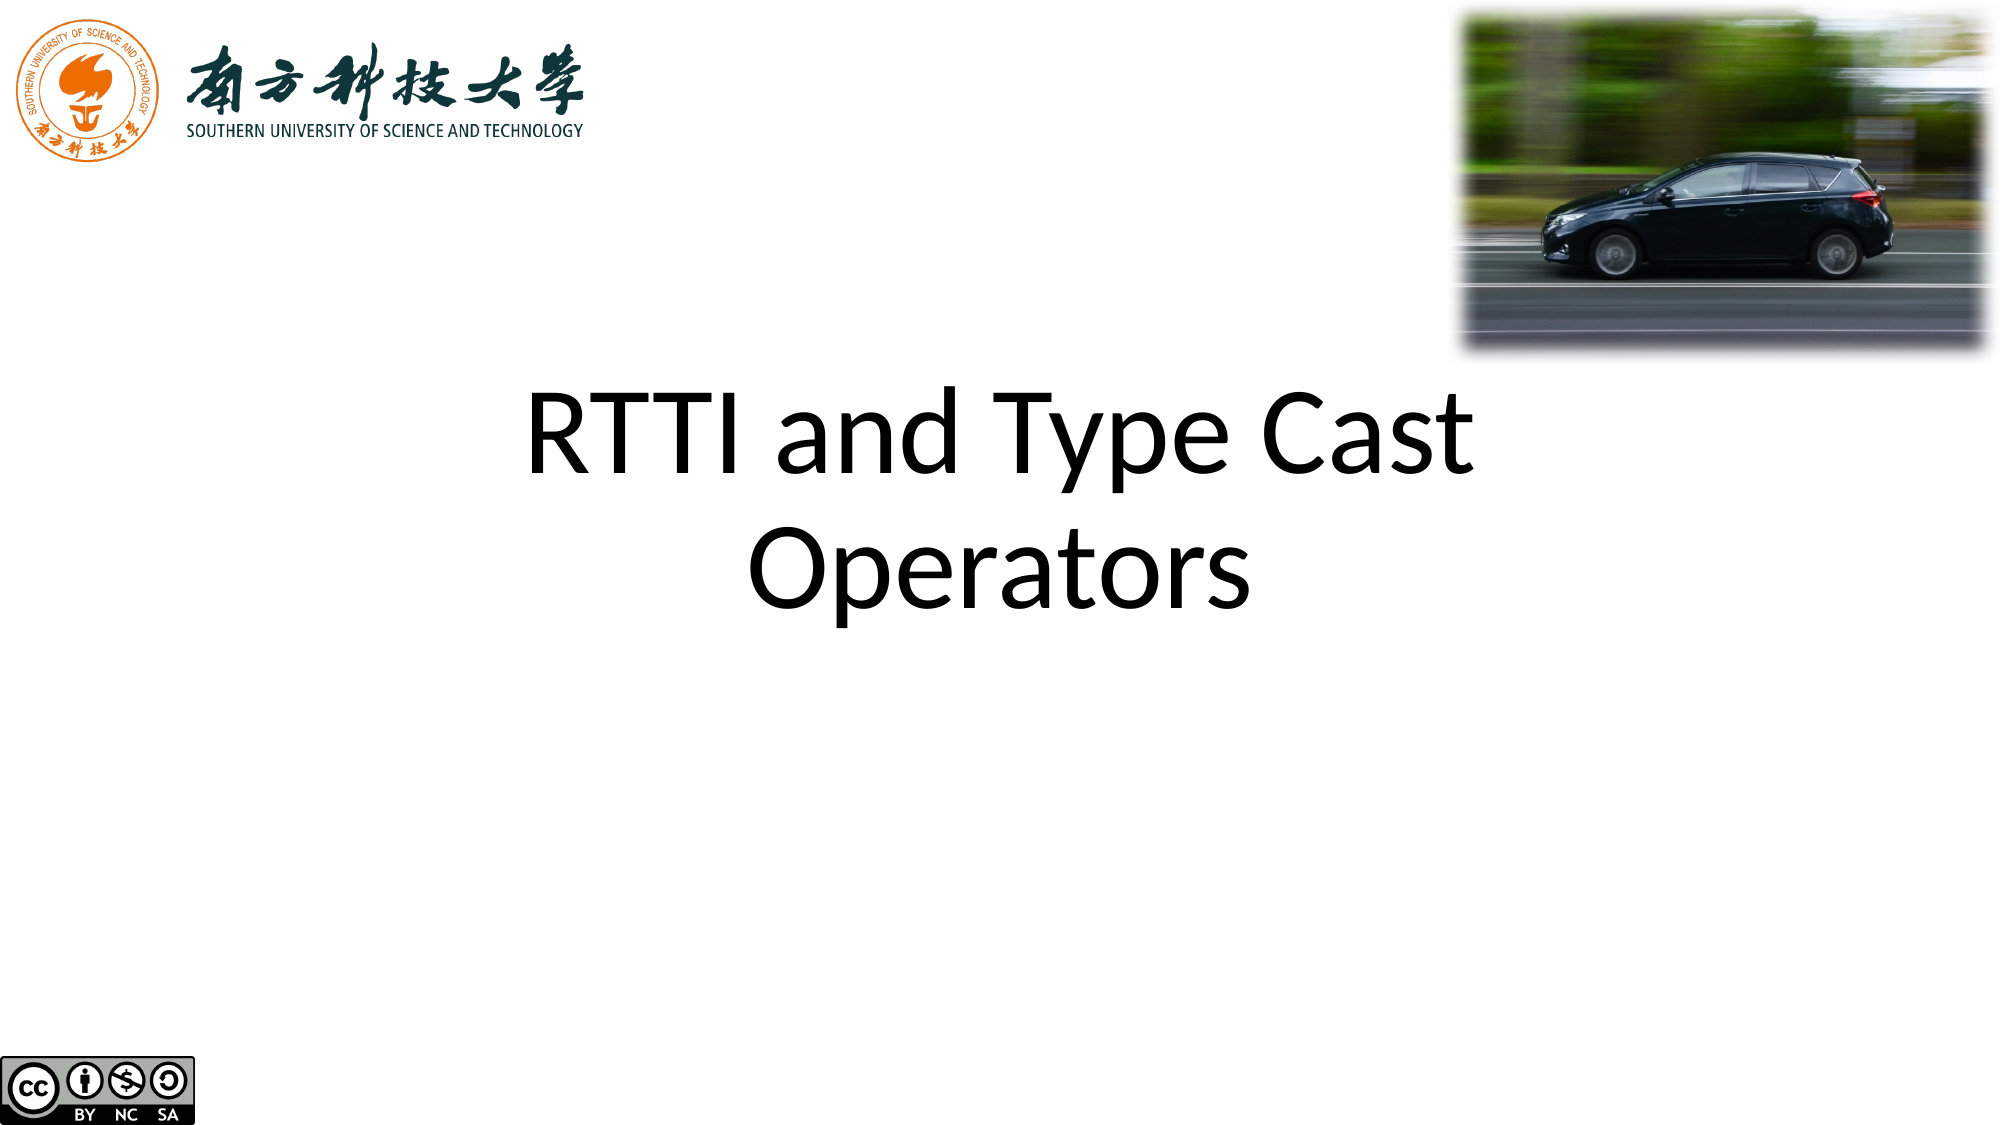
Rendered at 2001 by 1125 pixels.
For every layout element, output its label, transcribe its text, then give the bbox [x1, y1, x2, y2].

picture [10, 0, 588, 166]
title RTTI and Type Cast Operators [249, 251, 1750, 644]
picture [1445, 0, 2000, 367]
picture [0, 1056, 195, 1125]
